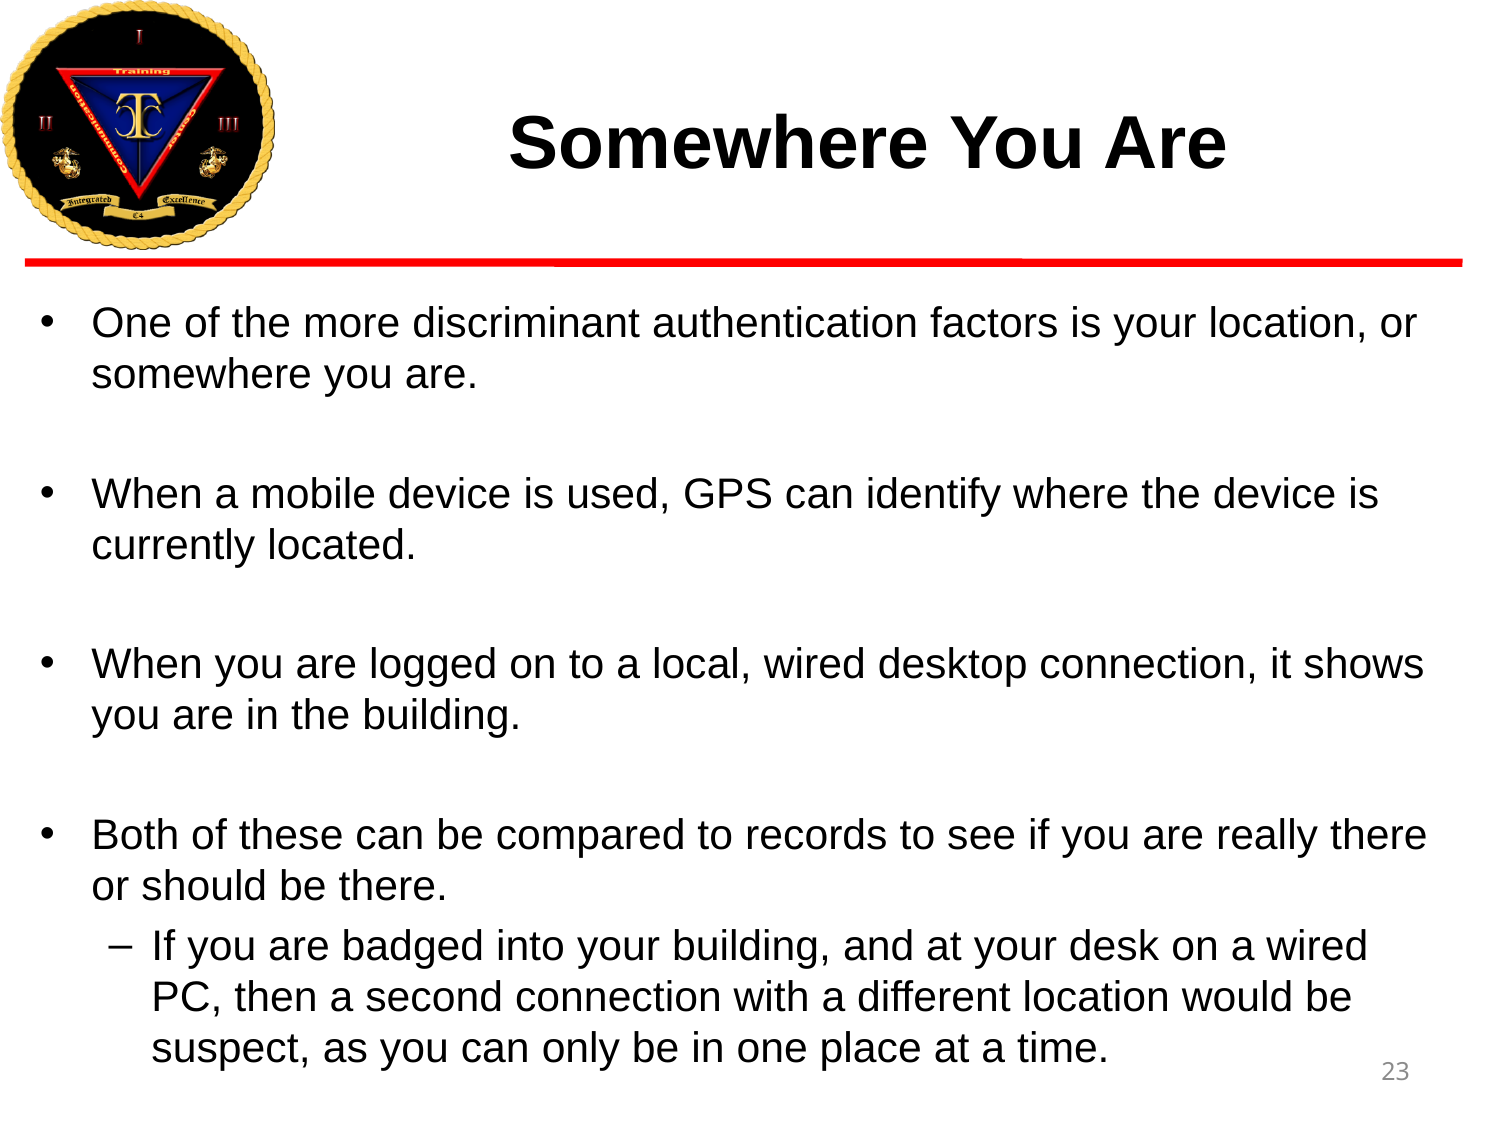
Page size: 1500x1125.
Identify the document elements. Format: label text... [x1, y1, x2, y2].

title Somewhere You Are [274, 44, 1463, 233]
picture [0, 0, 275, 250]
slide_number 23 [1074, 1042, 1425, 1103]
list One of the more discriminant authentication factors is your location, or somewhere you are. When a mobile device is used, GPS can identify where the device is currently located. When you are logged on to a local, wired desktop connection, it shows you are in the building. Both of these can be compared to records to see if you are really there or should be there. If you are badged into your building, and at your desk on a wired PC, then a second connection with a different location would be suspect, as you can only be in one place at a time. [24, 287, 1463, 1081]
